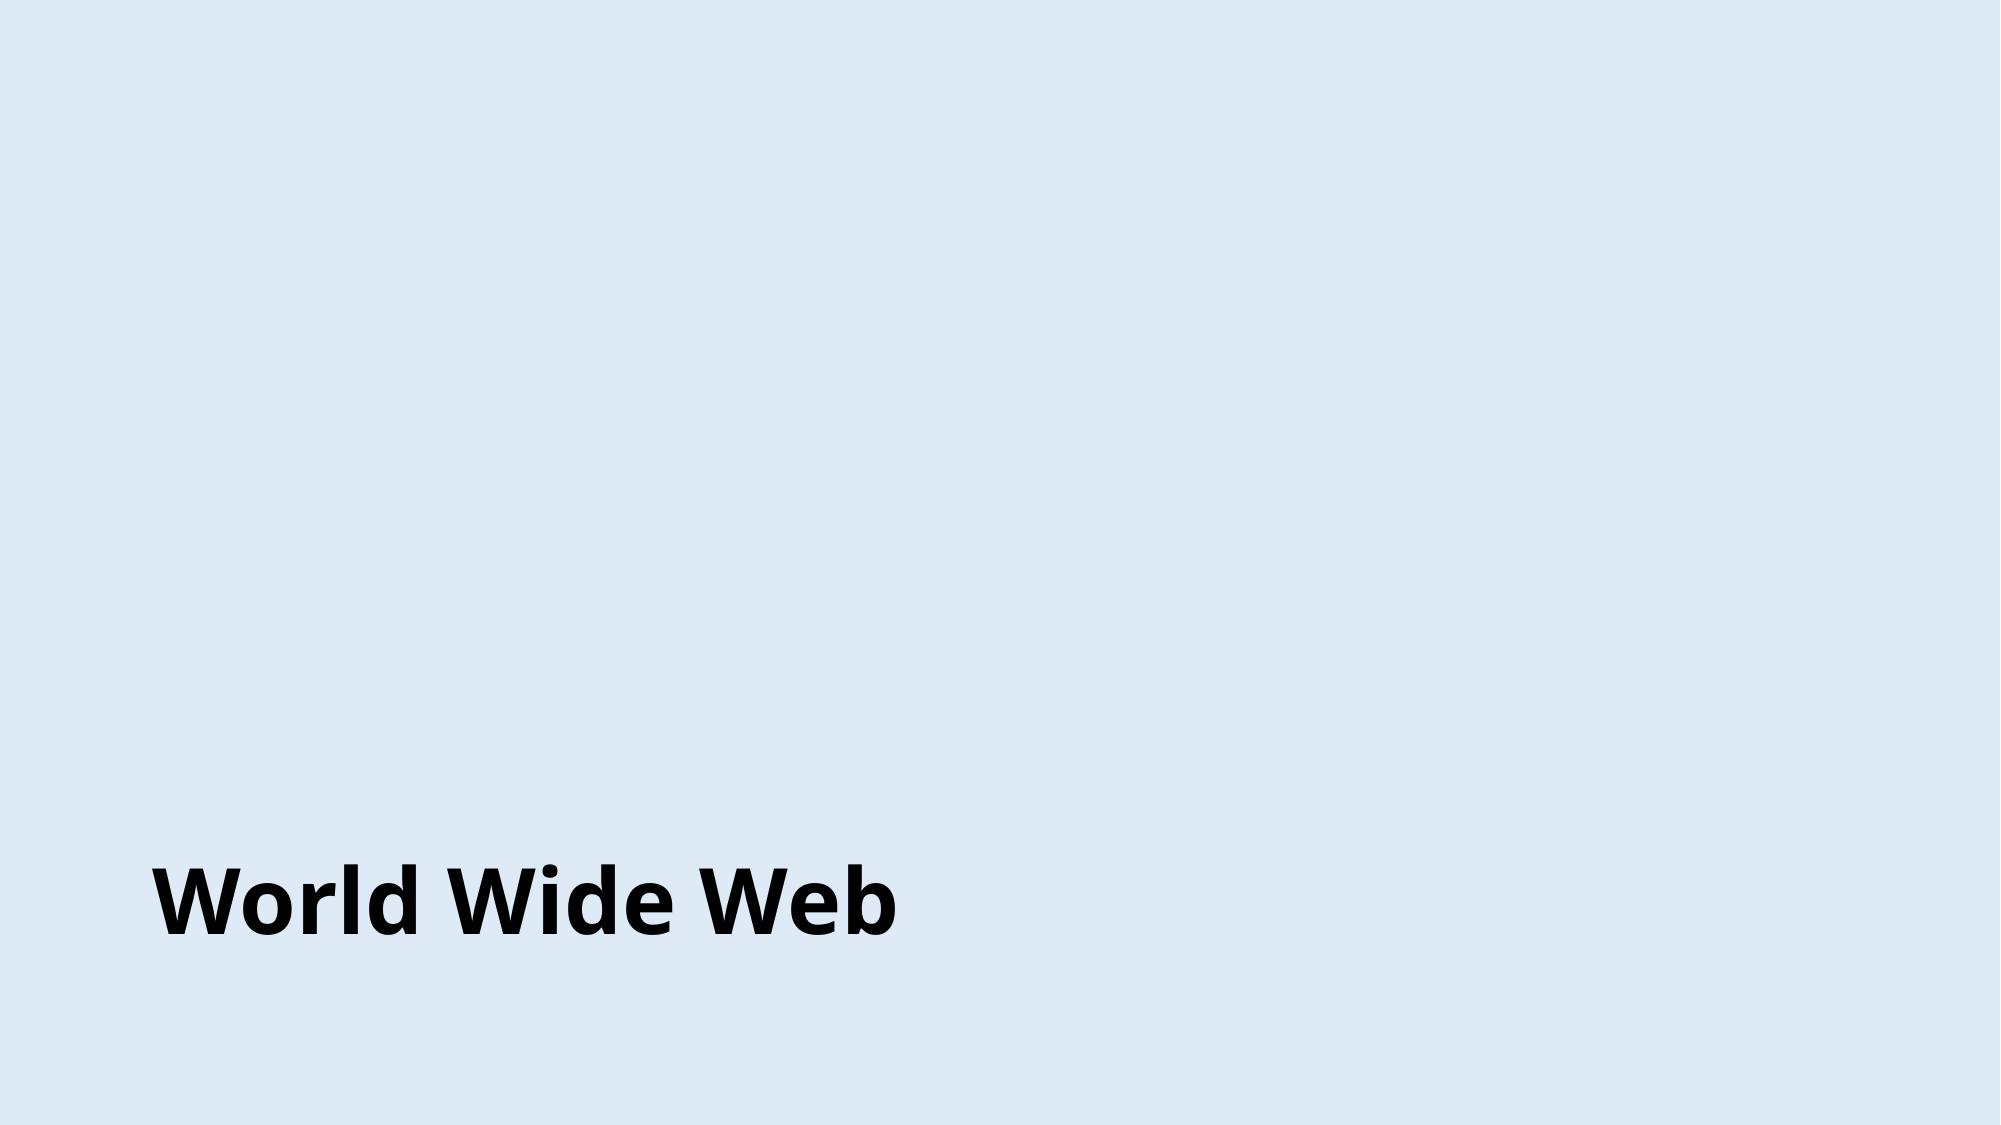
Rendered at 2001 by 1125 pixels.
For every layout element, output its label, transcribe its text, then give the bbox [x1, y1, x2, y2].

title World Wide Web [137, 795, 1863, 1014]
